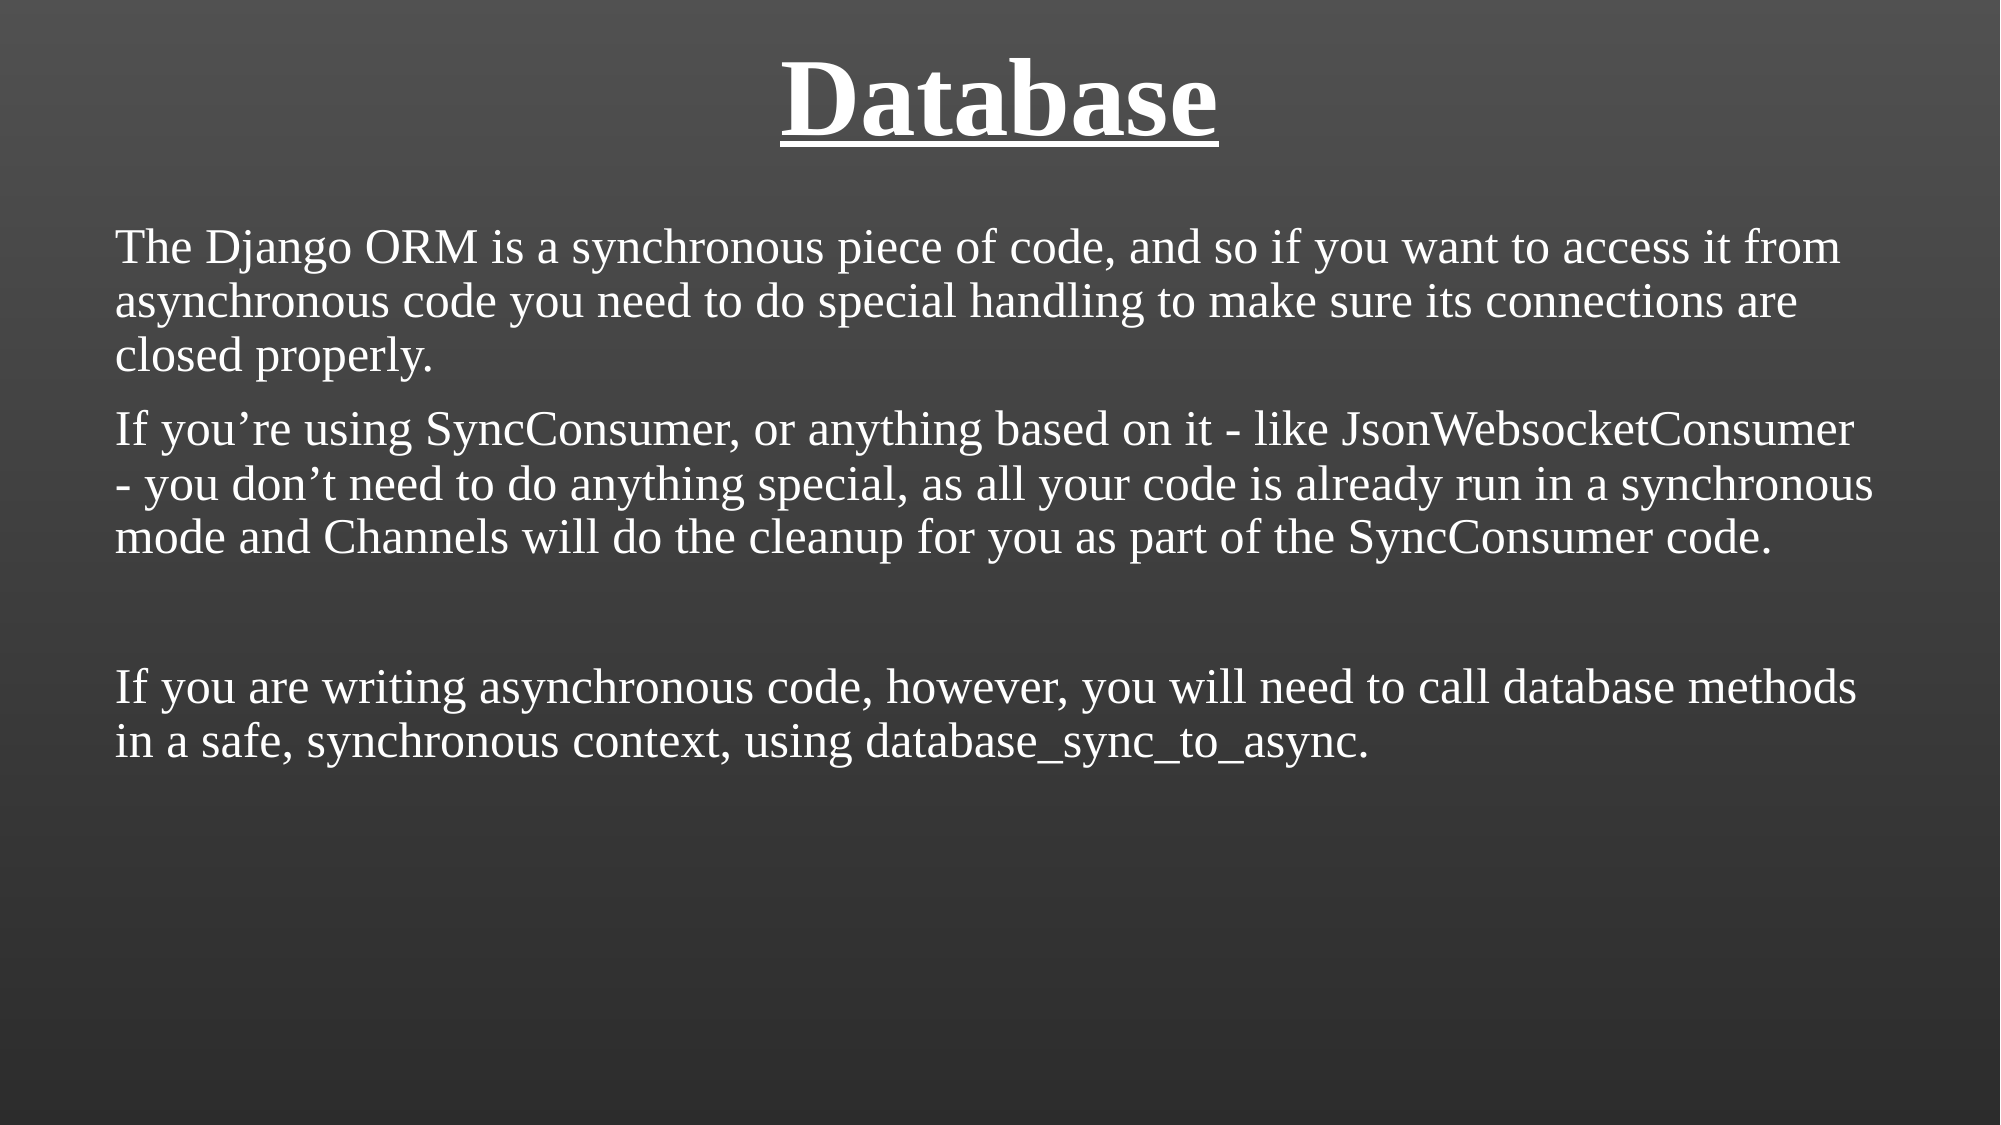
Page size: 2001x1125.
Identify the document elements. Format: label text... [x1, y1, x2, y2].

list The Django ORM is a synchronous piece of code, and so if you want to access it from asynchronous code you need to do special handling to make sure its connections are closed properly. If you’re using SyncConsumer, or anything based on it - like JsonWebsocketConsumer - you don’t need to do anything special, as all your code is already run in a synchronous mode and Channels will do the cleanup for you as part of the SyncConsumer code. If you are writing asynchronous code, however, you will need to call database methods in a safe, synchronous context, using database_sync_to_async. [99, 212, 1900, 1030]
title Database [99, 5, 1900, 193]
